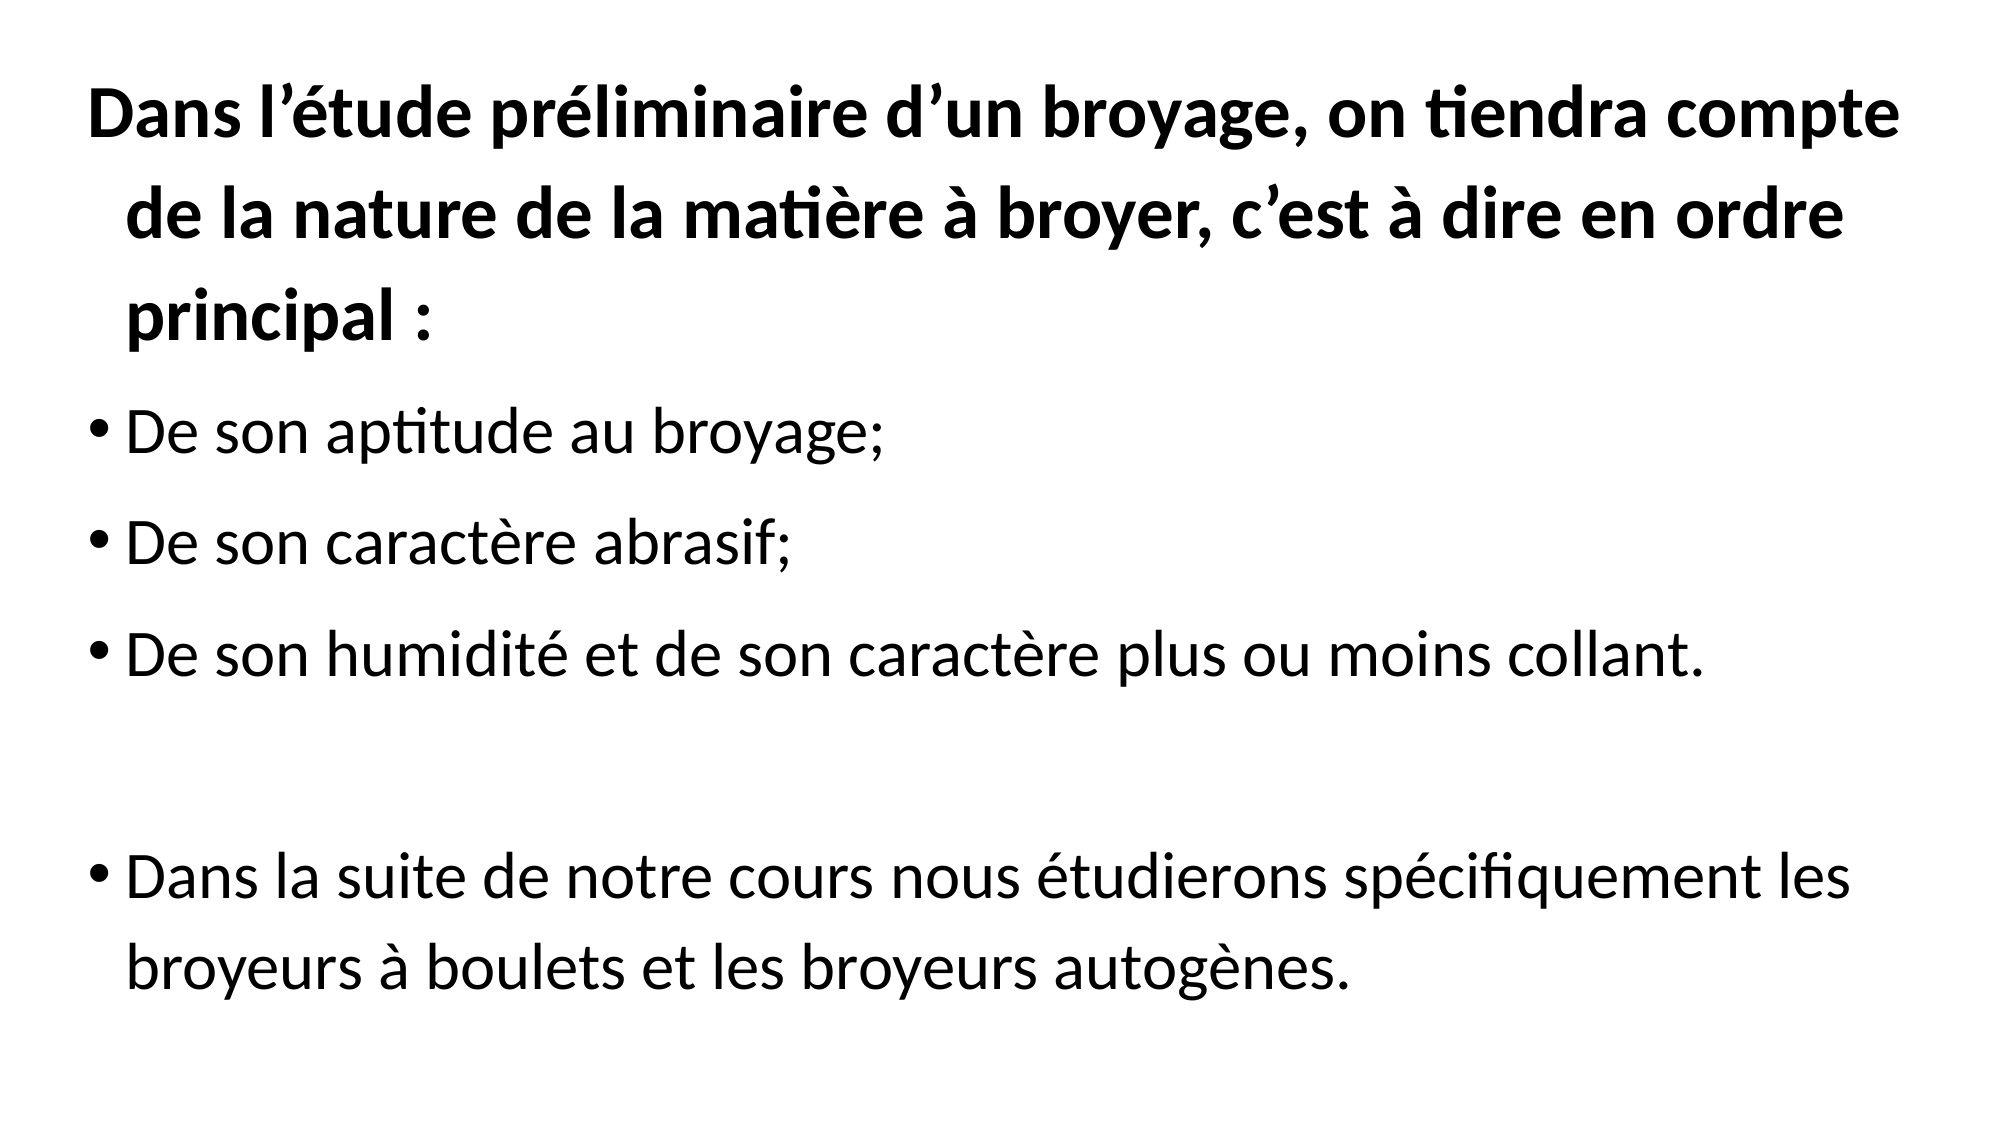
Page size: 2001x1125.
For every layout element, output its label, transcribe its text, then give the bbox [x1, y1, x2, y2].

list Dans l’étude préliminaire d’un broyage, on tiendra compte de la nature de la matière à broyer, c’est à dire en ordre principal : De son aptitude au broyage; De son caractère abrasif; De son humidité et de son caractère plus ou moins collant. Dans la suite de notre cours nous étudierons spécifiquement les broyeurs à boulets et les broyeurs autogènes. [72, 43, 1953, 1062]
